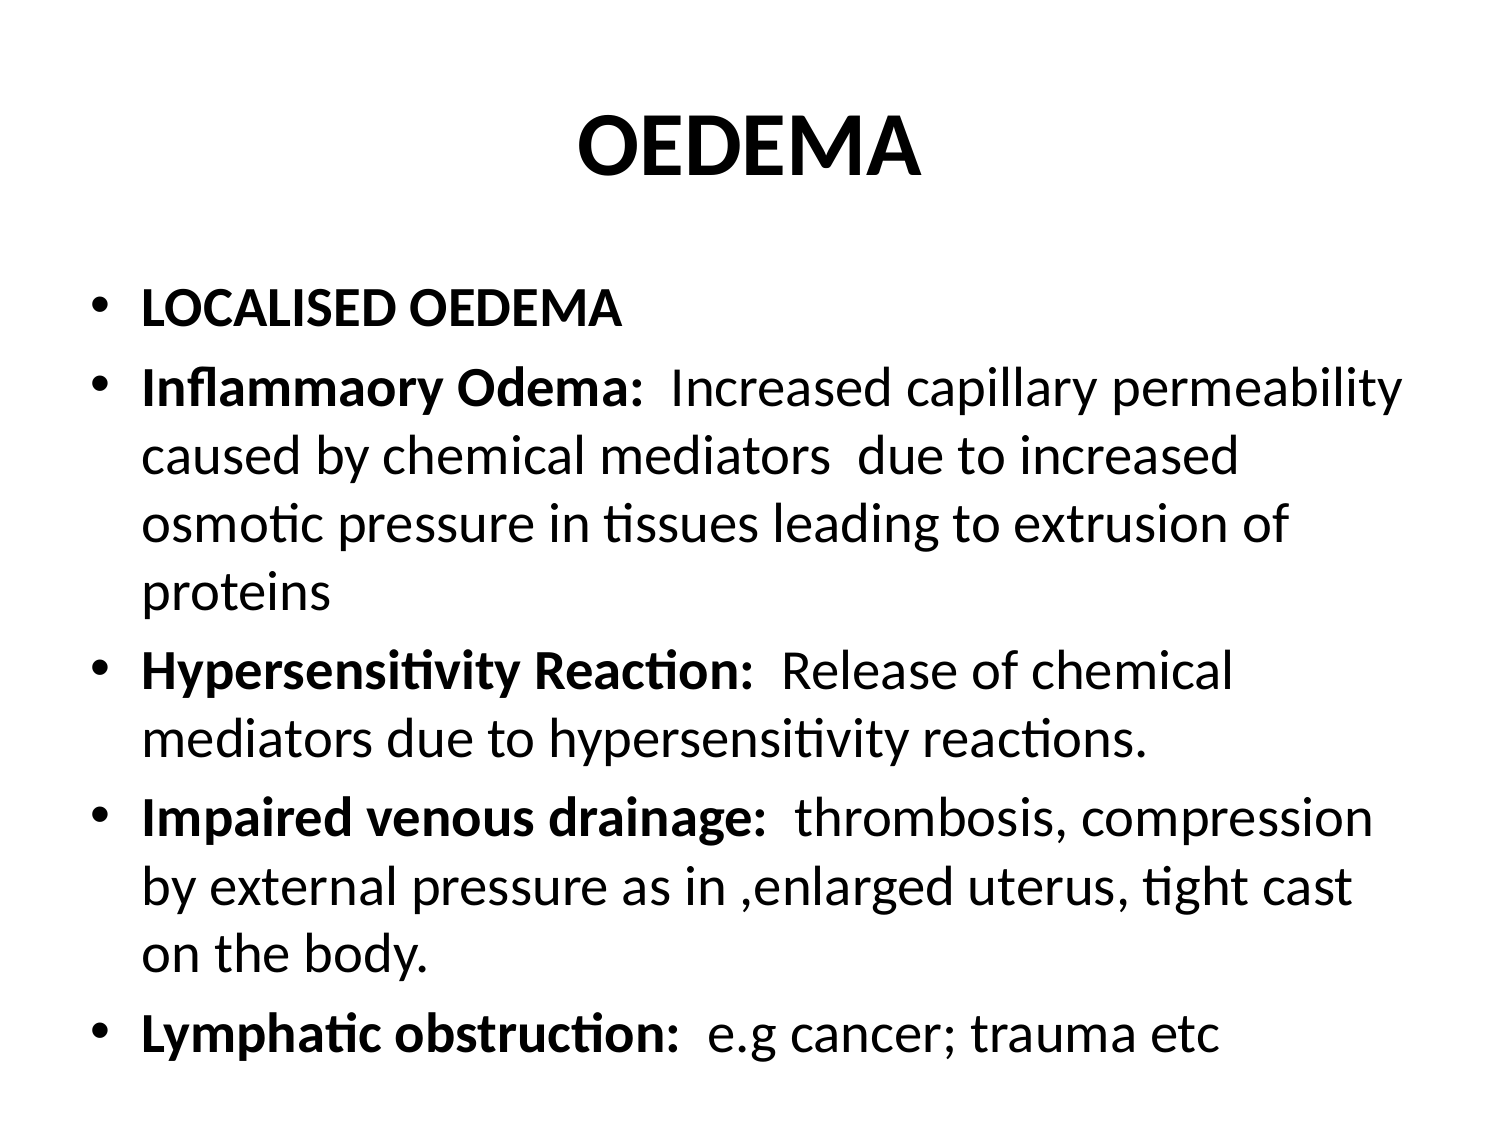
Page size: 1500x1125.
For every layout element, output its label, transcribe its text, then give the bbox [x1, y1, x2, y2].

list LOCALISED OEDEMA Inflammaory Odema: Increased capillary permeability caused by chemical mediators due to increased osmotic pressure in tissues leading to extrusion of proteins Hypersensitivity Reaction: Release of chemical mediators due to hypersensitivity reactions. Impaired venous drainage: thrombosis, compression by external pressure as in ,enlarged uterus, tight cast on the body. Lymphatic obstruction: e.g cancer; trauma etc [75, 262, 1425, 1075]
title OEDEMA [75, 45, 1425, 233]
